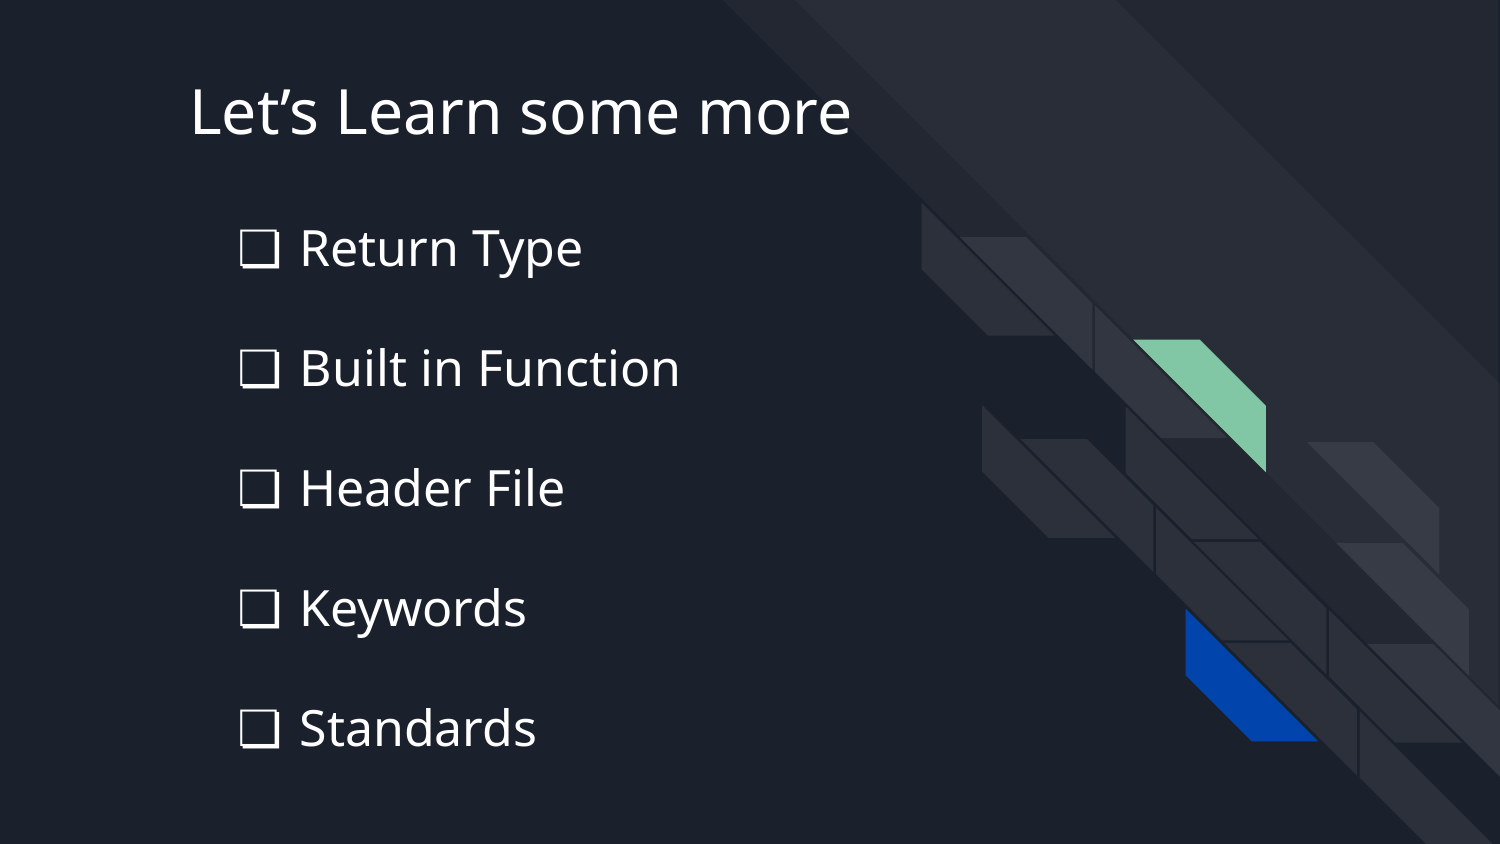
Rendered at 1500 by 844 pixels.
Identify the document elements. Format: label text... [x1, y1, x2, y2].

title Return Type Built in Function Header File Keywords Standards [209, 197, 1372, 776]
title Let’s Learn some more [174, 37, 1372, 182]
